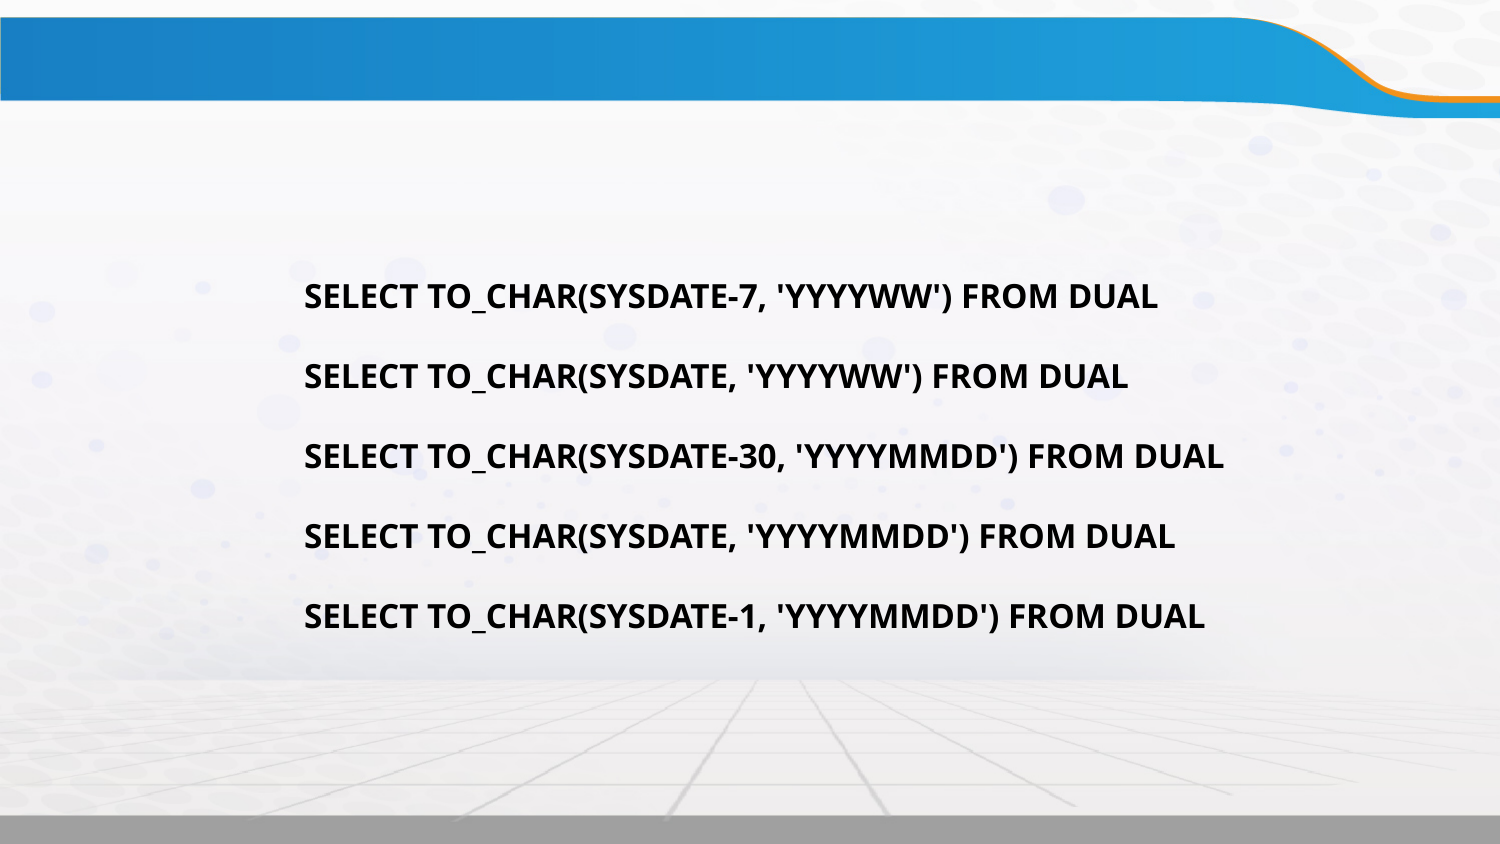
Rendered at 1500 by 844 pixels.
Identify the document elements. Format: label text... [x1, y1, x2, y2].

text_box SELECT TO_CHAR(SYSDATE-7, 'YYYYWW') FROM DUAL SELECT TO_CHAR(SYSDATE, 'YYYYWW') FROM DUAL SELECT TO_CHAR(SYSDATE-30, 'YYYYMMDD') FROM DUAL SELECT TO_CHAR(SYSDATE, 'YYYYMMDD') FROM DUAL SELECT TO_CHAR(SYSDATE-1, 'YYYYMMDD') FROM DUAL [289, 268, 1397, 643]
picture [0, 0, 1500, 844]
